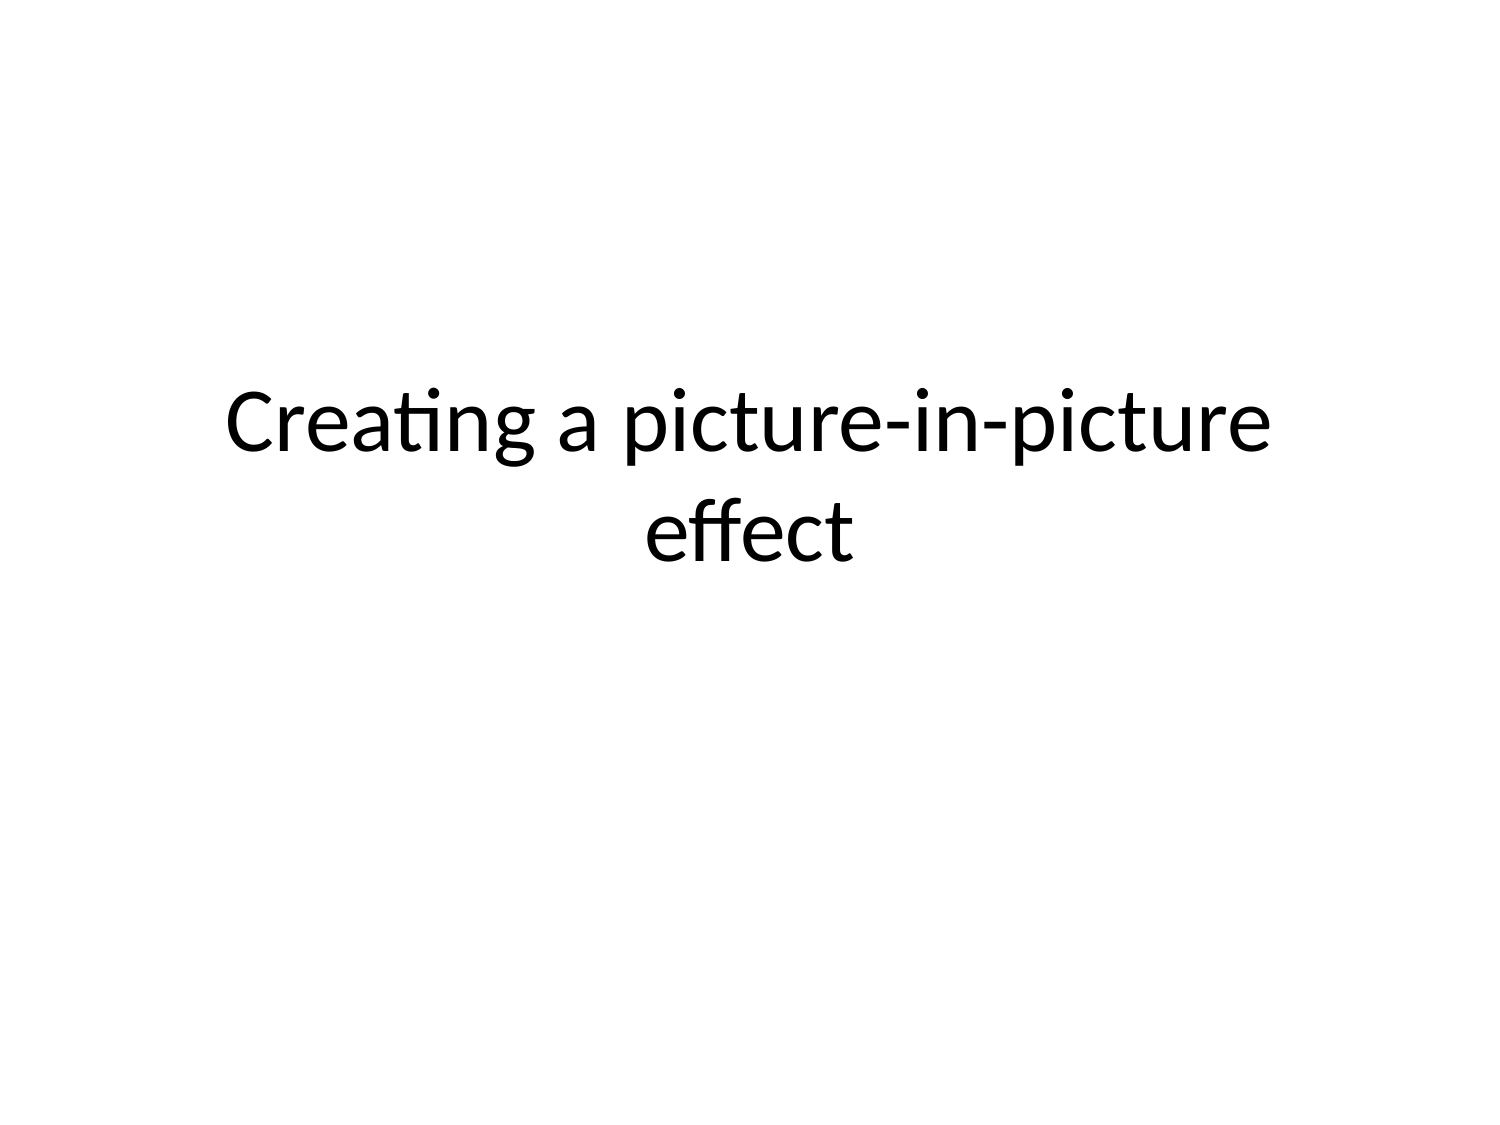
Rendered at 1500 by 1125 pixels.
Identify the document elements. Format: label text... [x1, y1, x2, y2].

title Creating a picture-in-picture effect [112, 349, 1388, 591]
